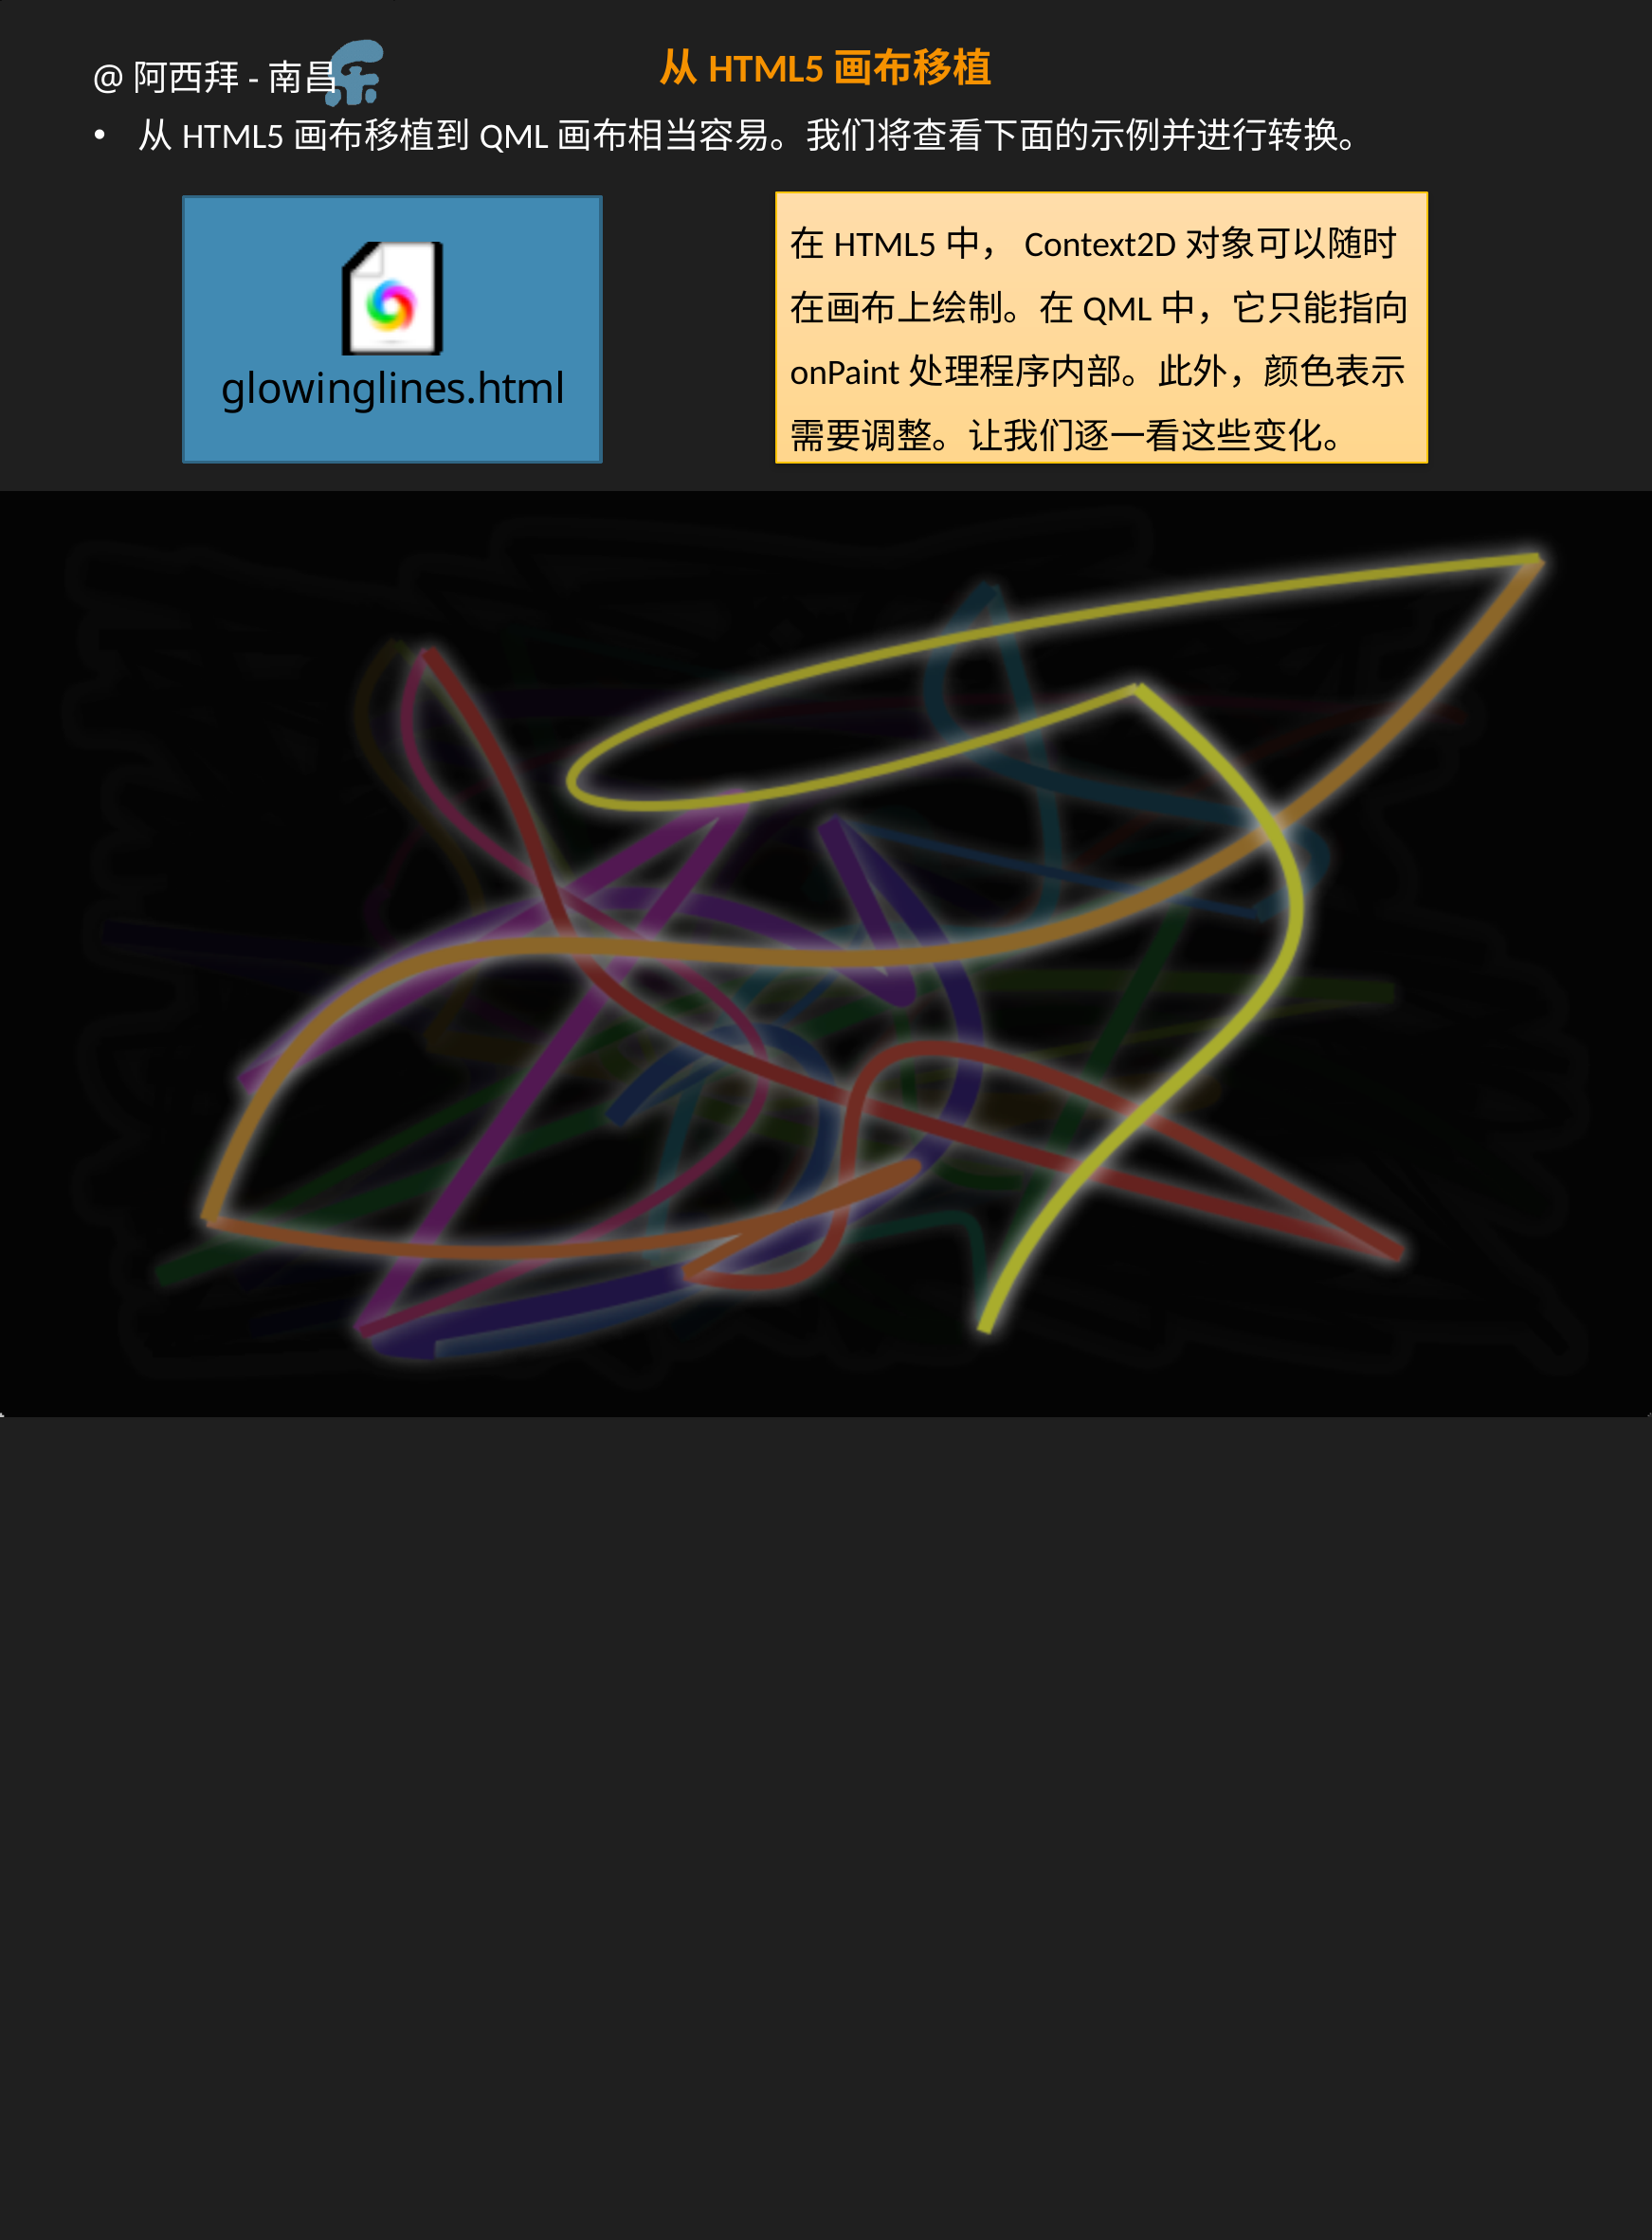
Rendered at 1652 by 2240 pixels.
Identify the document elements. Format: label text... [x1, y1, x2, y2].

text_box 从HTML5画布移植到QML画布相当容易。我们将查看下面的示例并进行转换。 [80, 105, 1572, 163]
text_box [167, 242, 617, 432]
text_box [182, 442, 603, 464]
text_box 在HTML5中，Context2D对象可以随时在画布上绘制。在QML中，它只能指向onPaint处理程序内部。此外，颜色表示需要调整。让我们逐一看这些变化。 [775, 191, 1428, 464]
text_box 从HTML5画布移植 [645, 35, 1007, 98]
text_box [182, 195, 603, 241]
picture [0, 0, 1652, 2240]
